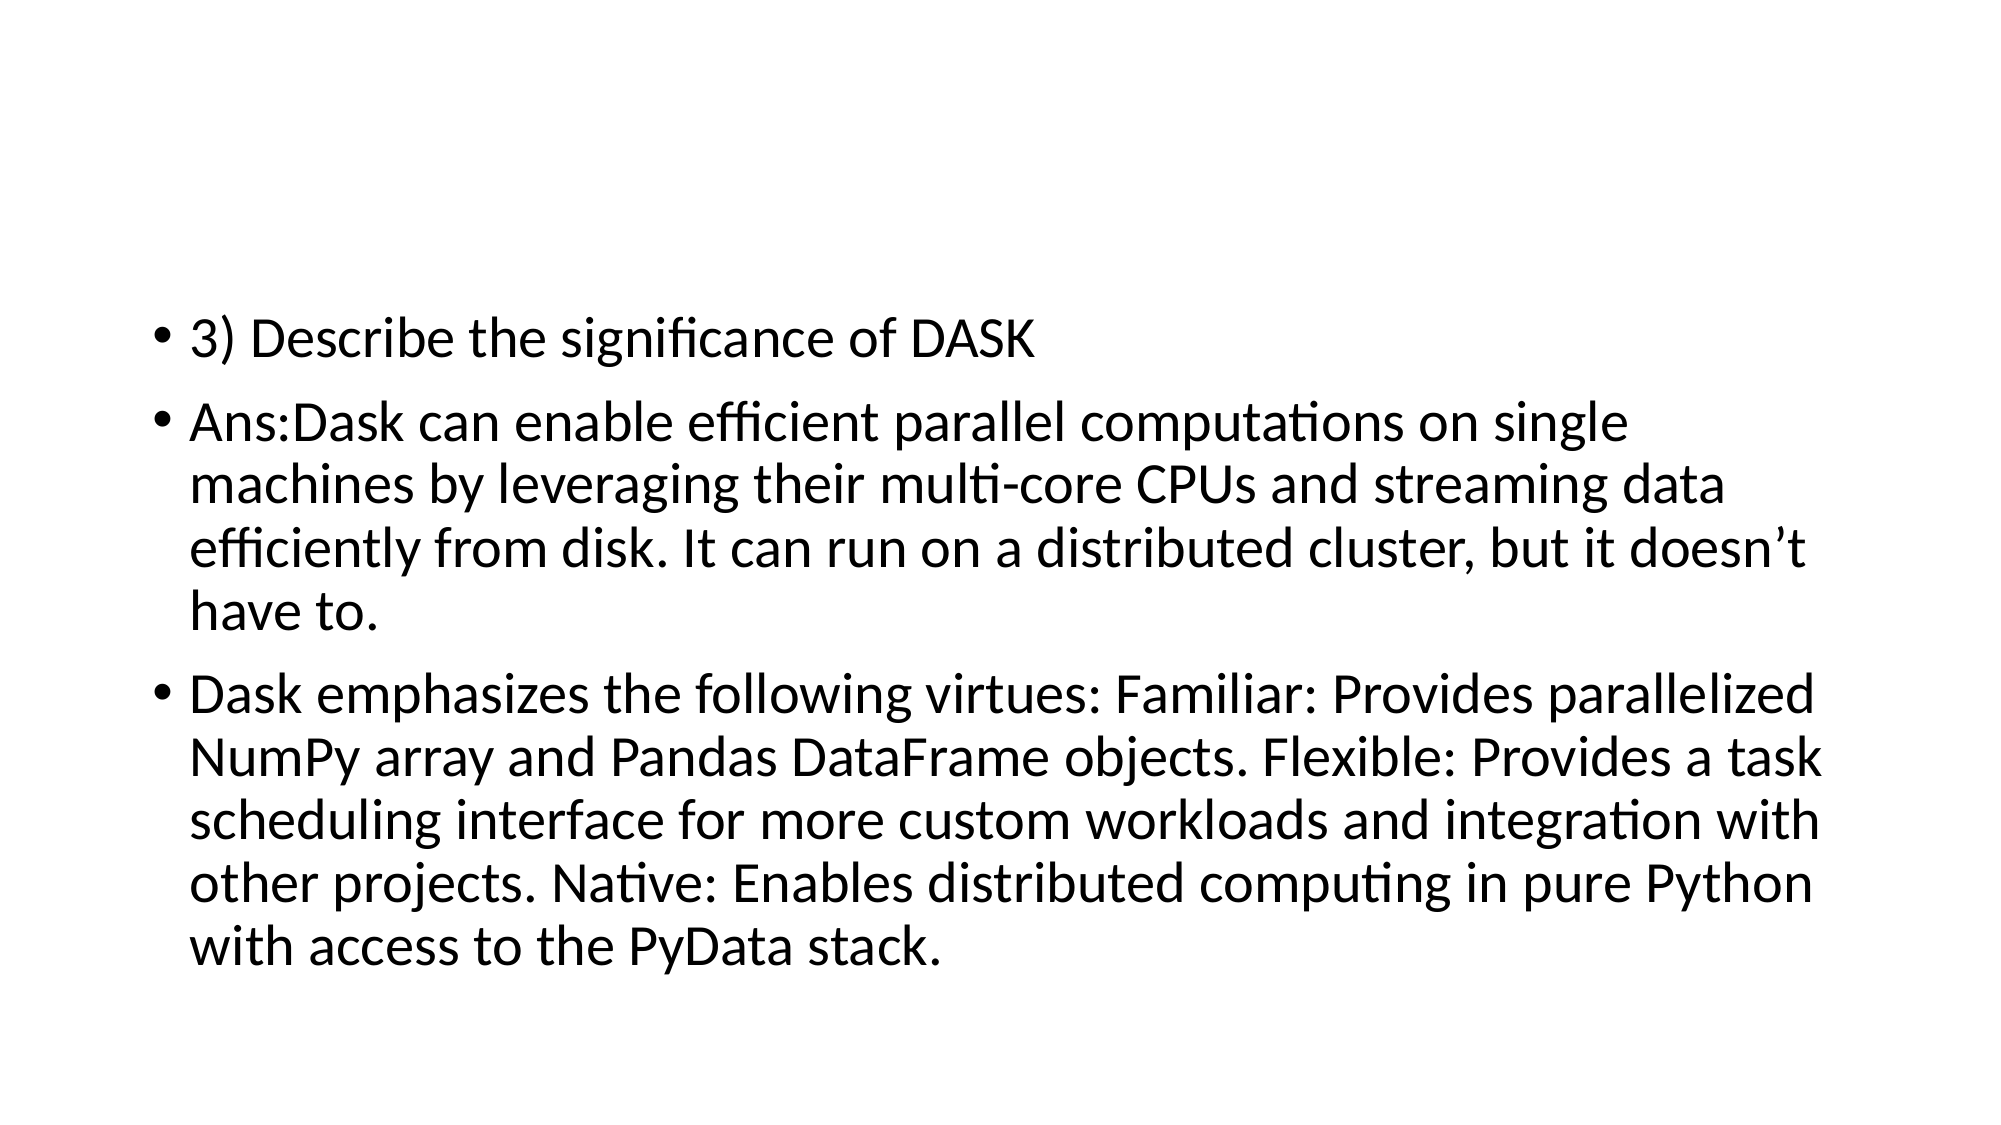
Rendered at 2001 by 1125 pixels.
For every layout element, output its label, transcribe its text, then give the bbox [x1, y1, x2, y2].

list 3) Describe the significance of DASK Ans:Dask can enable efficient parallel computations on single machines by leveraging their multi-core CPUs and streaming data efficiently from disk. It can run on a distributed cluster, but it doesn’t have to. Dask emphasizes the following virtues: Familiar: Provides parallelized NumPy array and Pandas DataFrame objects. Flexible: Provides a task scheduling interface for more custom workloads and integration with other projects. Native: Enables distributed computing in pure Python with access to the PyData stack. [137, 299, 1863, 1014]
